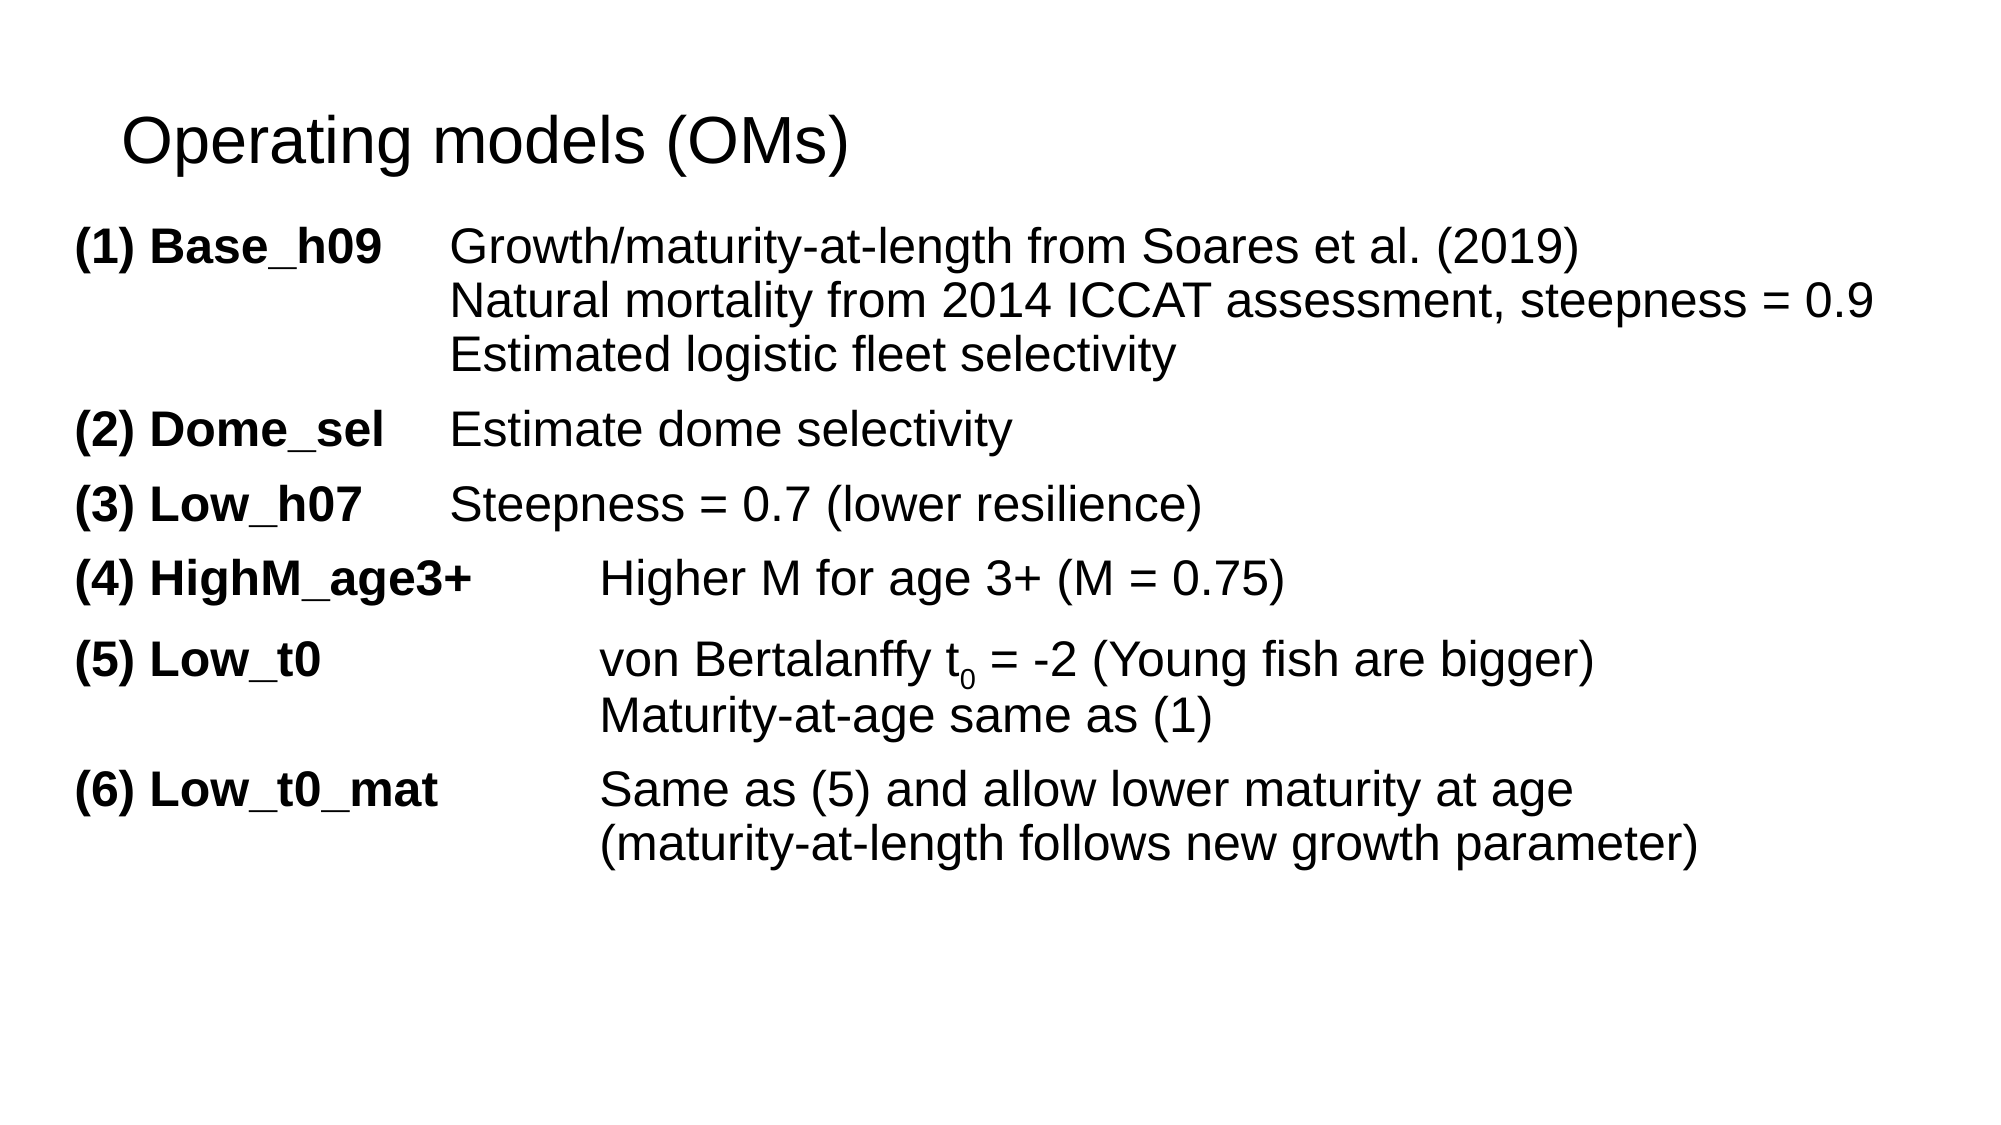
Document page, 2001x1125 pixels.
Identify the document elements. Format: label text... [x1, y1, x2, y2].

title Operating models (OMs) [106, 77, 1732, 206]
list Base_h09 Growth/maturity-at-length from Soares et al. (2019) Natural mortality from 2014 ICCAT assessment, steepness = 0.9 Estimated logistic fleet selectivity Dome_sel Estimate dome selectivity Low_h07 Steepness = 0.7 (lower resilience) HighM_age3+ Higher M for age 3+ (M = 0.75) Low_t0 von Bertalanffy t0 = -2 (Young fish are bigger) Maturity-at-age same as (1) Low_t0_mat Same as (5) and allow lower maturity at age (maturity-at-length follows new growth parameter) [47, 219, 1970, 866]
